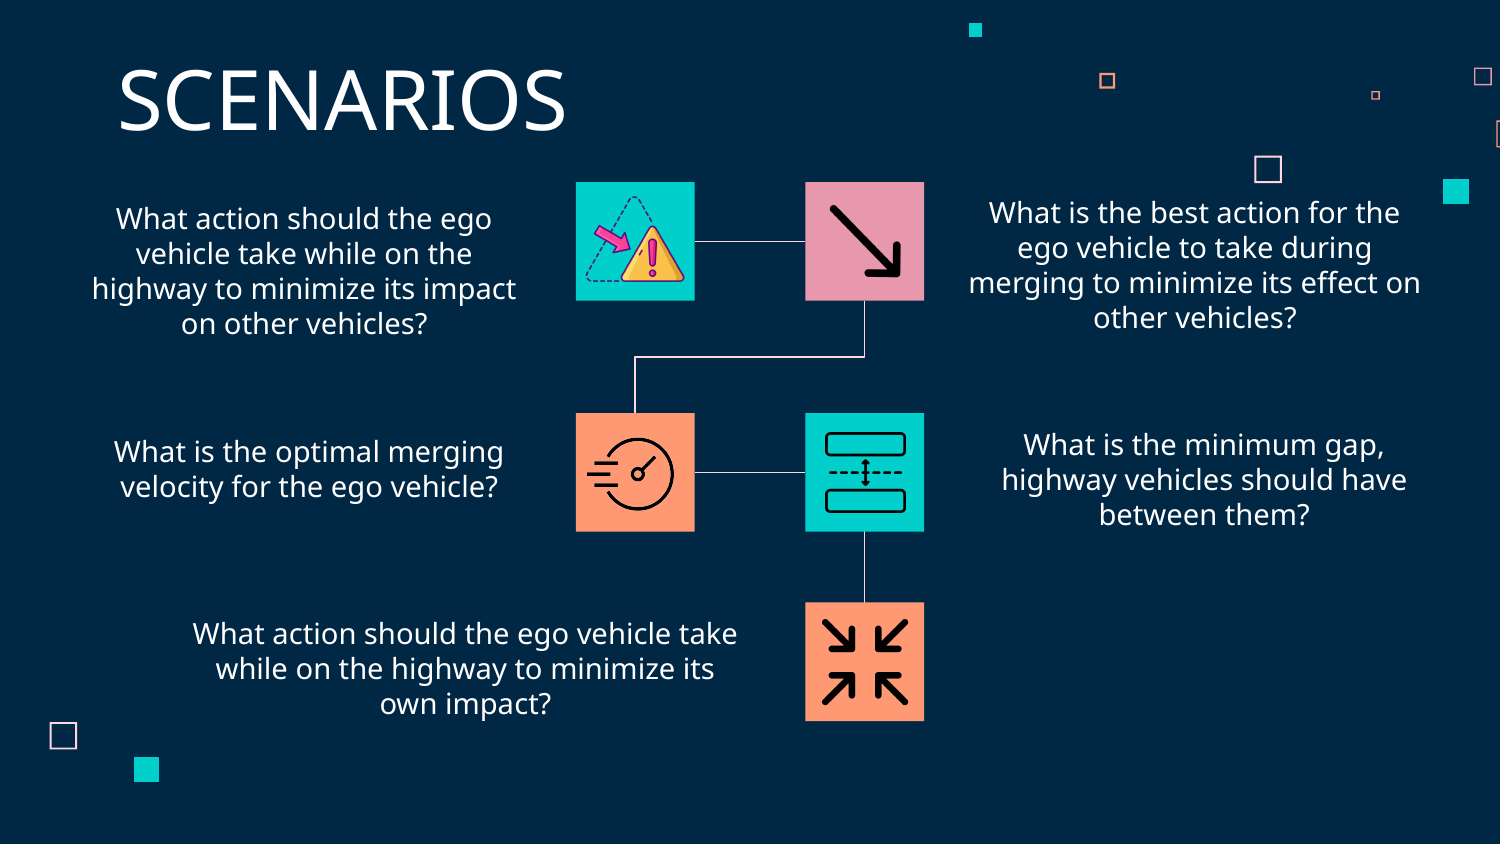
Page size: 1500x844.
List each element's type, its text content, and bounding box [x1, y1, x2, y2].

subtitle What is the minimum gap, highway vehicles should have between them? [950, 411, 1458, 518]
text_box [810, 295, 854, 301]
picture [586, 430, 674, 518]
picture [811, 608, 918, 715]
text_box [805, 413, 925, 532]
subtitle What action should the ego vehicle take while on the highway to minimize its impact on other vehicles? [68, 185, 541, 292]
picture [825, 432, 906, 513]
text_box [875, 252, 925, 301]
text_box [877, 182, 925, 231]
picture [796, 172, 934, 310]
text_box [575, 413, 695, 532]
text_box [805, 182, 855, 230]
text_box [693, 241, 807, 472]
picture [585, 189, 686, 289]
text_box [805, 602, 925, 722]
title What action should the ego vehicle take while on the highway to minimize its own impact? [175, 629, 756, 736]
title SCENARIOS [101, 67, 1068, 163]
text_box [575, 182, 695, 301]
subtitle What is the best action for the ego vehicle to take during merging to minimize its effect on other vehicles? [948, 179, 1442, 286]
subtitle What is the optimal merging velocity for the ego vehicle? [83, 417, 536, 524]
